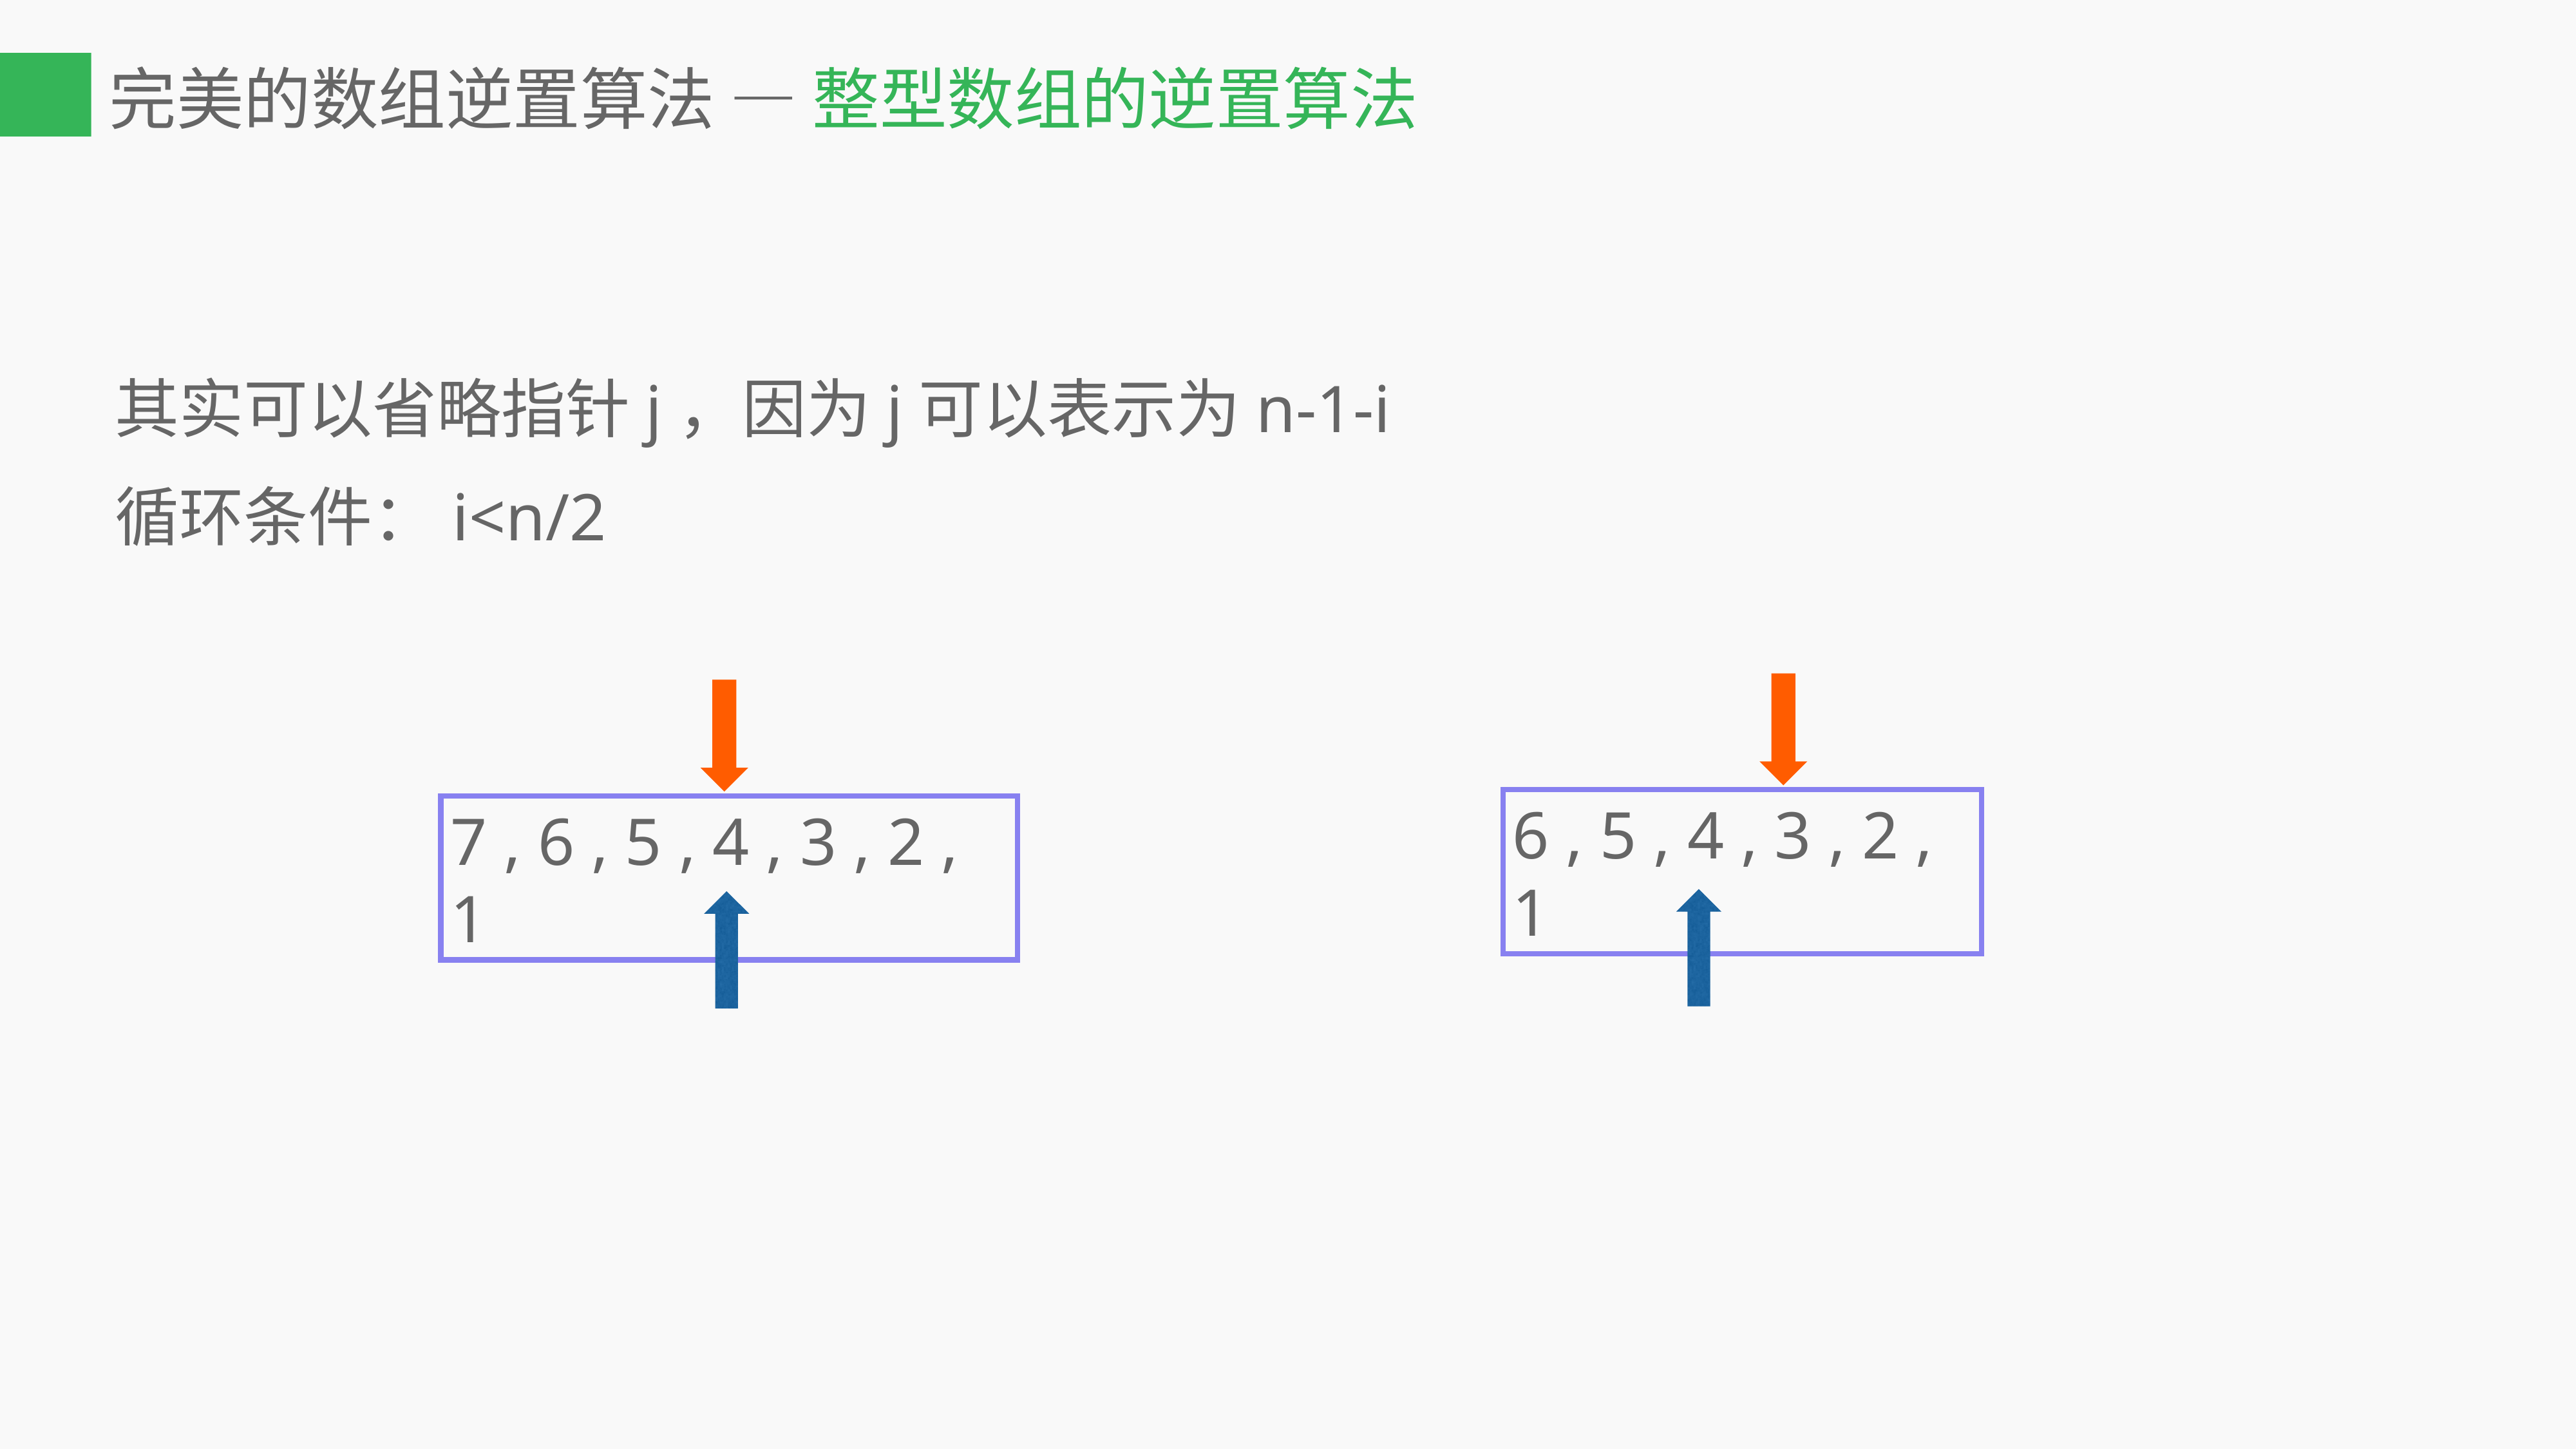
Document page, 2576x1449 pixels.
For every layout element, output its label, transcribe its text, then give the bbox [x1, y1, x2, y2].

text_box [1502, 673, 1982, 1007]
subtitle 其实可以省略指针j，因为j可以表示为n-1-i 循环条件：i<n/2 [115, 337, 2461, 1424]
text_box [440, 679, 1018, 1009]
title 完美的数组逆置算法 — 整型数组的逆置算法 [108, 44, 2540, 144]
picture [0, 53, 91, 137]
